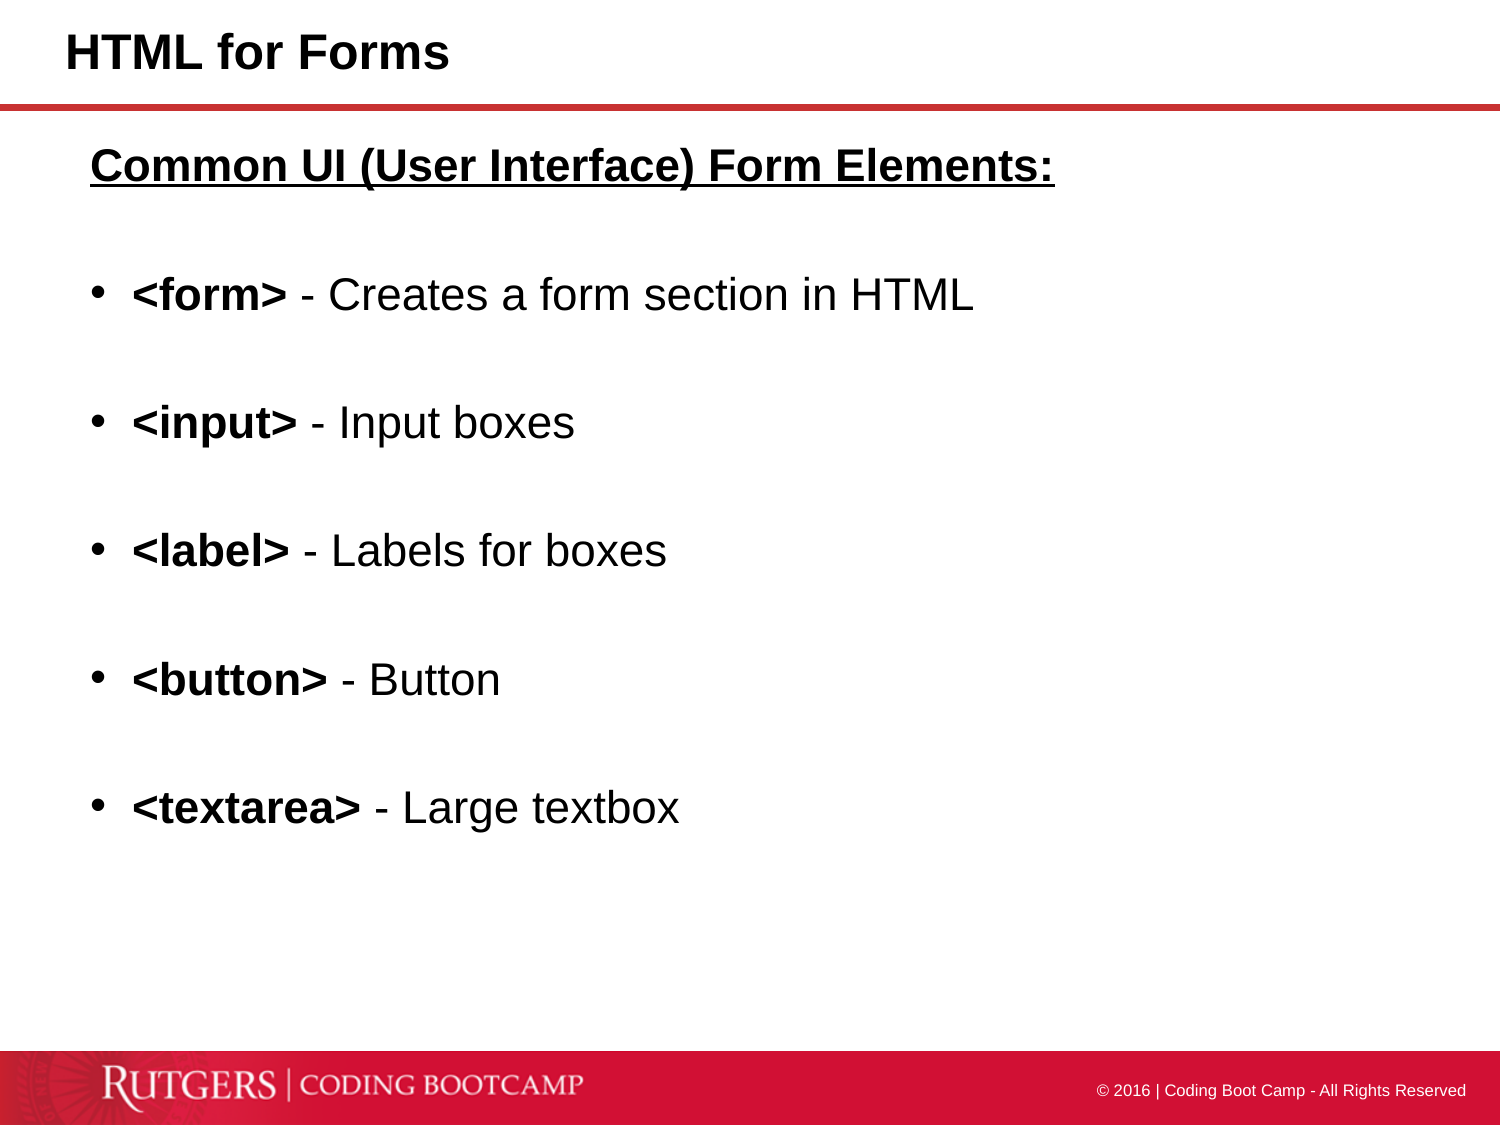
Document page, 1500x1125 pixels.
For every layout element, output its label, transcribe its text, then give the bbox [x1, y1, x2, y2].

text_box Common UI (User Interface) Form Elements: <form> - Creates a form section in HTML <input> - Input boxes <label> - Labels for boxes <button> - Button <textarea> - Large textbox [74, 128, 1500, 952]
title HTML for Forms [50, 0, 1175, 108]
picture [0, 1051, 650, 1125]
